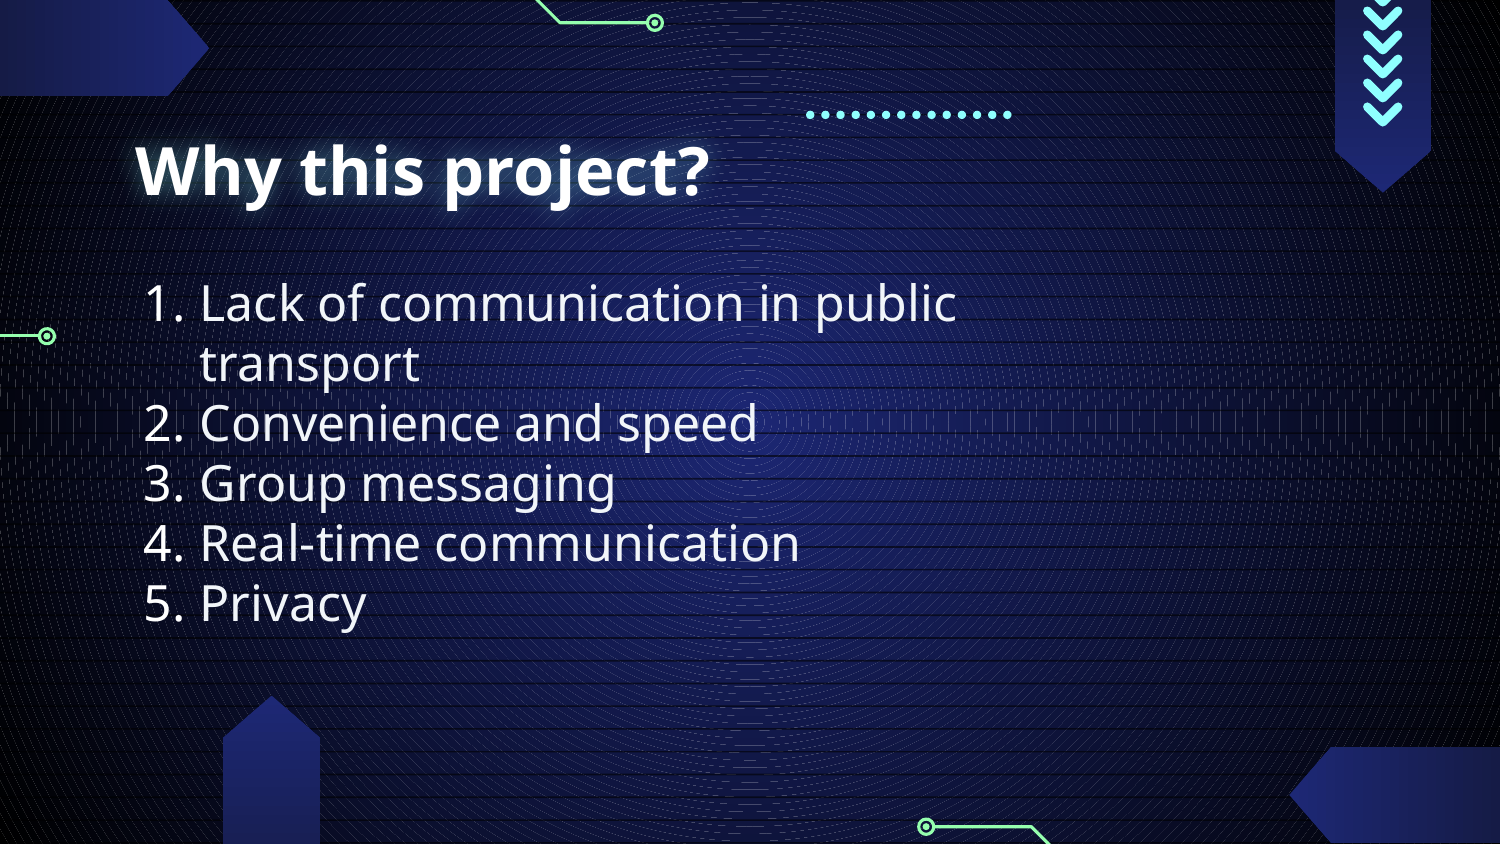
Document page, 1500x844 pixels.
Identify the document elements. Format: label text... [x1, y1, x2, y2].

title Why this project? [120, 121, 843, 216]
subtitle Lack of communication in public transport Convenience and speed Group messaging Real-time communication Privacy [105, 253, 1106, 650]
